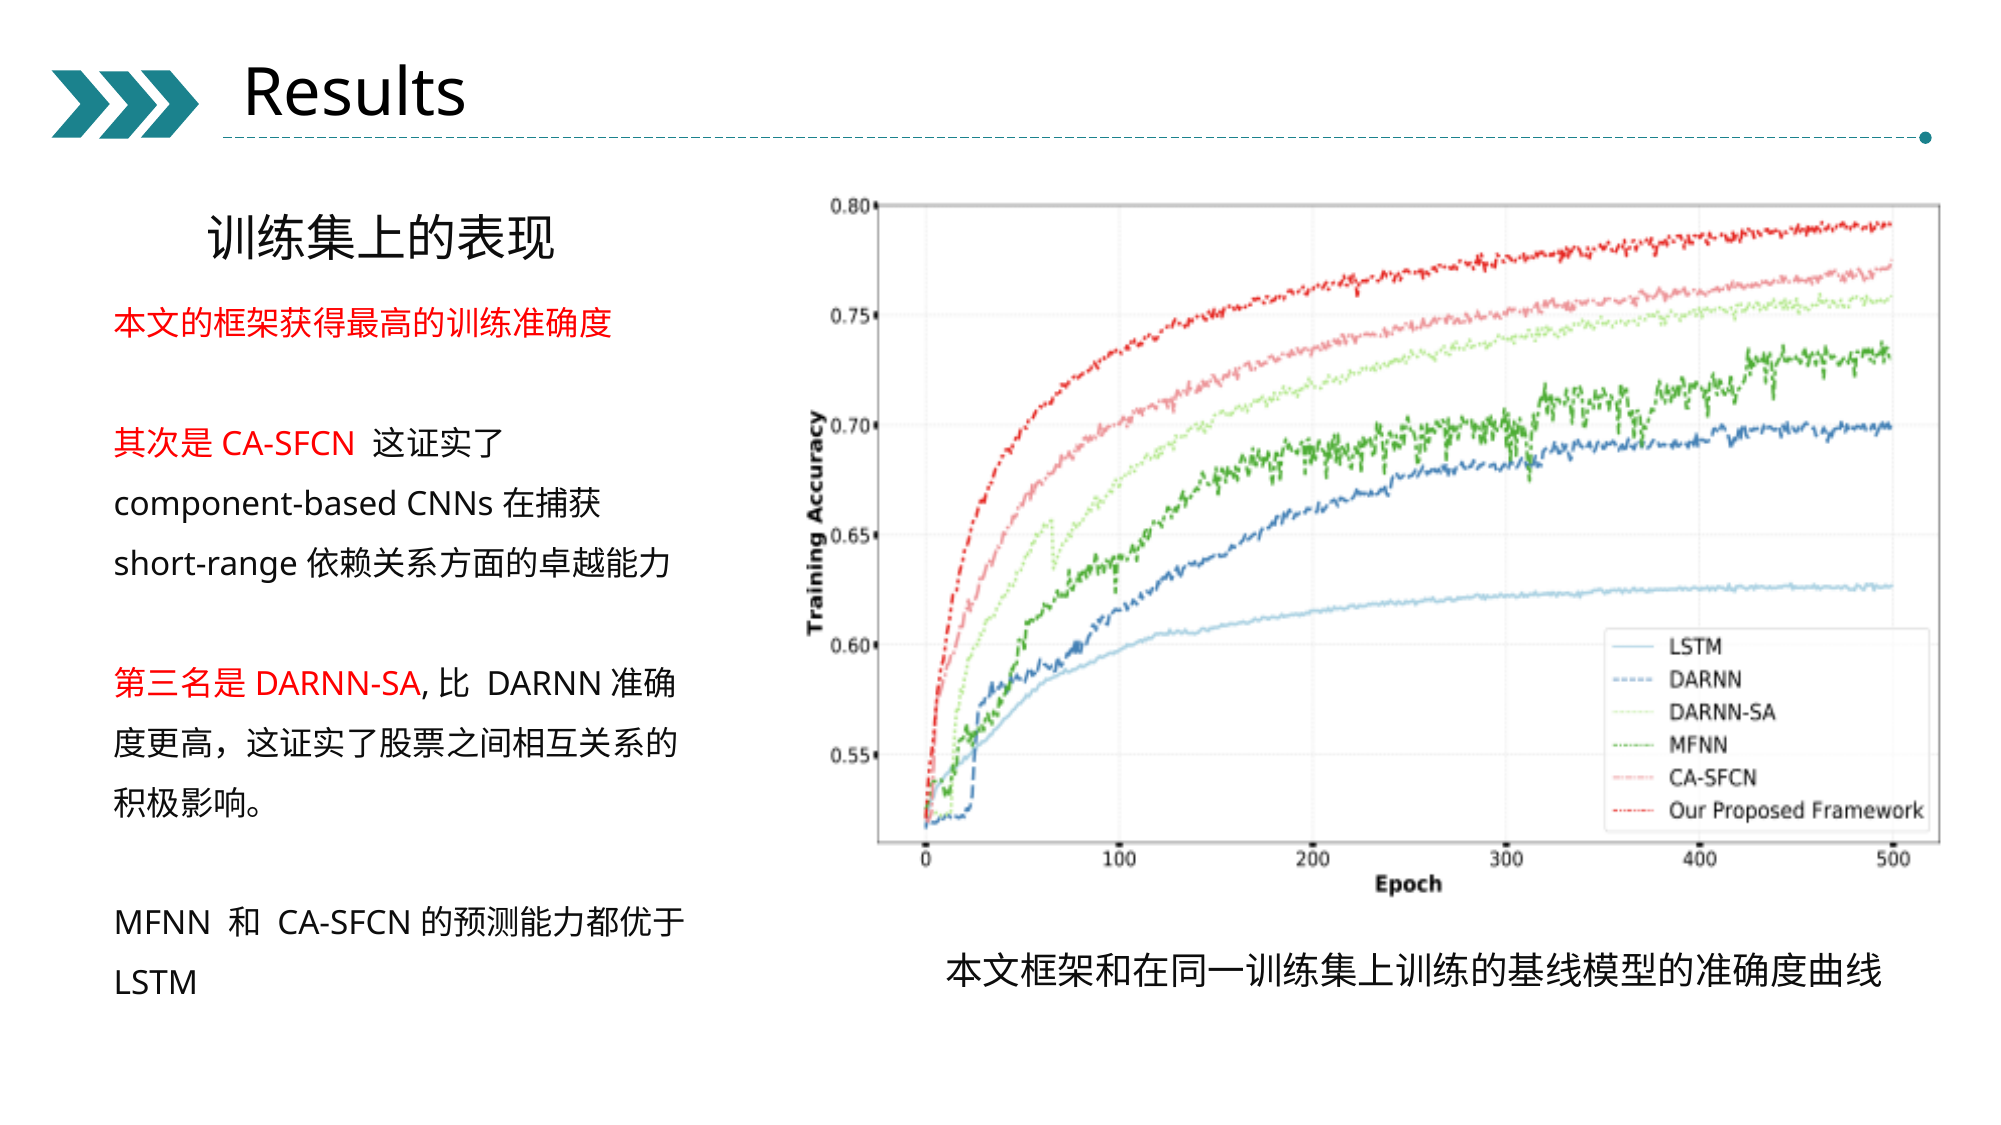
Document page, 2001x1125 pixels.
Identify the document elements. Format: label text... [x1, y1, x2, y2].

text_box Results [227, 41, 483, 137]
text_box [96, 70, 159, 140]
text_box 本文的框架获得最高的训练准确度 其次是CA-SFCN 这证实了component-based CNNs在捕获short-range依赖关系方面的卓越能力 第三名是DARNN-SA,比 DARNN准确度更高，这证实了股票之间相互关系的积极影响。 MFNN 和 CA-SFCN的预测能力都优于LSTM [98, 275, 705, 1009]
text_box 本文框架和在同一训练集上训练的基线模型的准确度曲线 [930, 939, 1907, 1000]
text_box [49, 69, 112, 139]
text_box 训练集上的表现 [0, 169, 572, 275]
text_box [138, 69, 201, 139]
picture [798, 170, 1963, 911]
